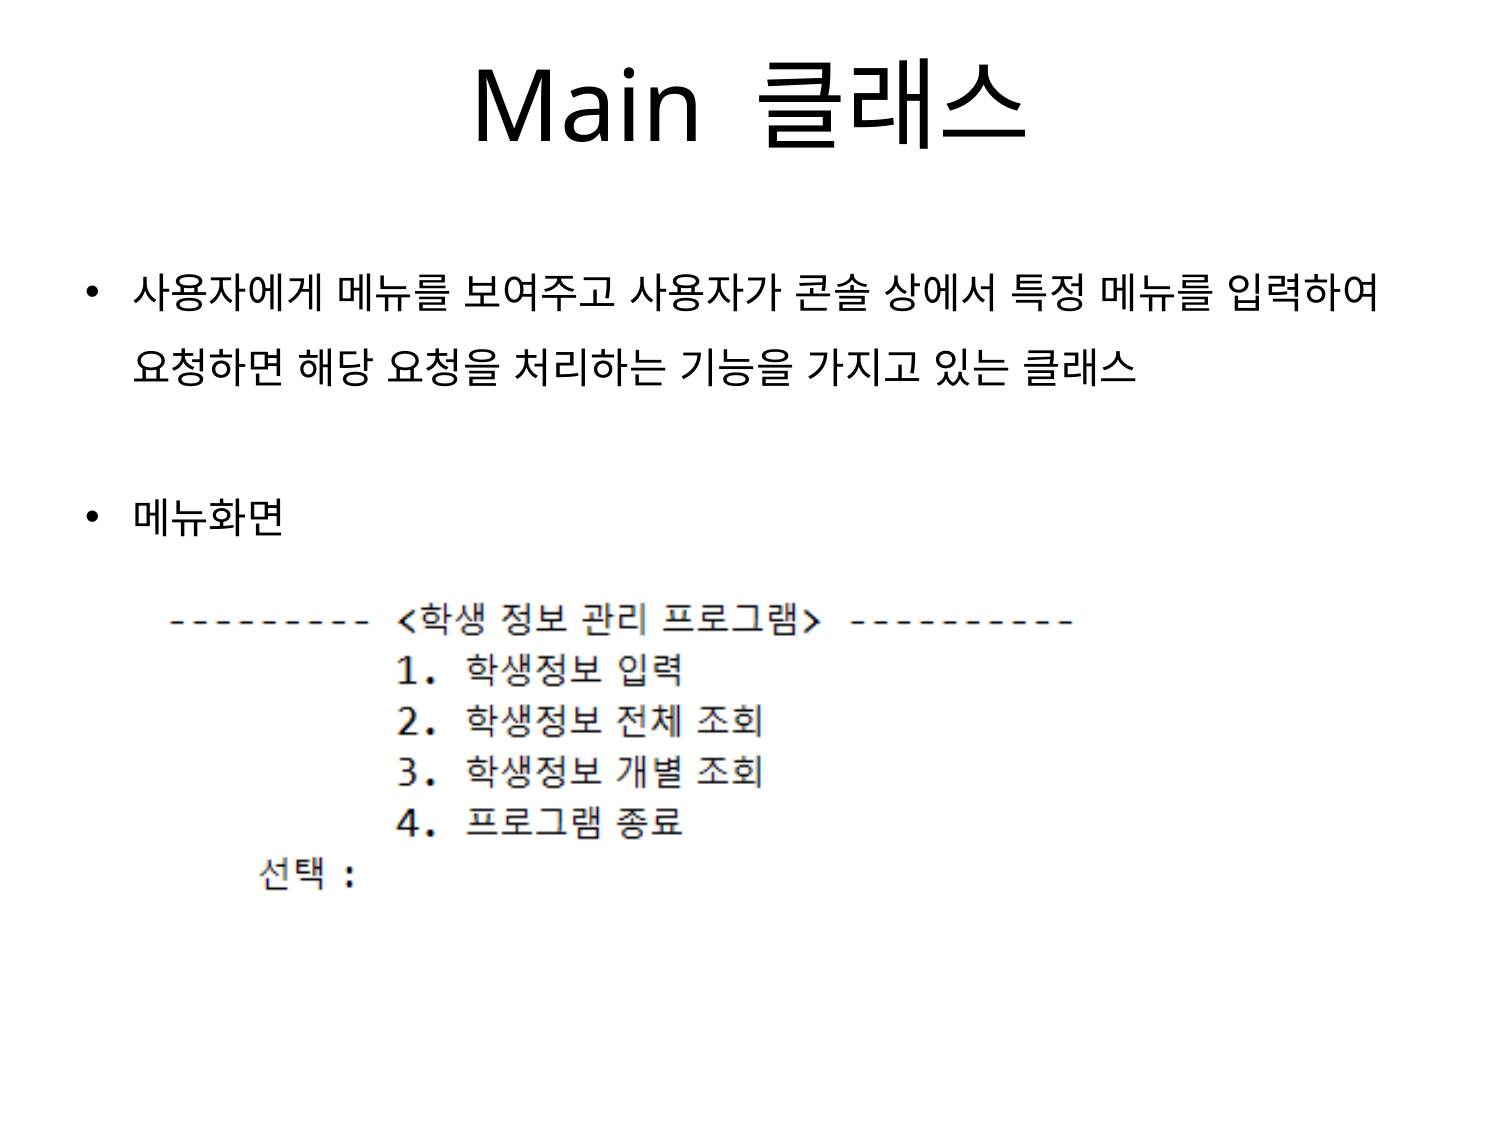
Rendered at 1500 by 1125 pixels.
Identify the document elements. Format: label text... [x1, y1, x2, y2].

title Main 클래스 [0, 0, 1500, 218]
picture [161, 592, 1100, 939]
text_box 사용자에게 메뉴를 보여주고 사용자가 콘솔 상에서 특정 메뉴를 입력하여 요청하면 해당 요청을 처리하는 기능을 가지고 있는 클래스 메뉴화면 [70, 234, 1482, 624]
